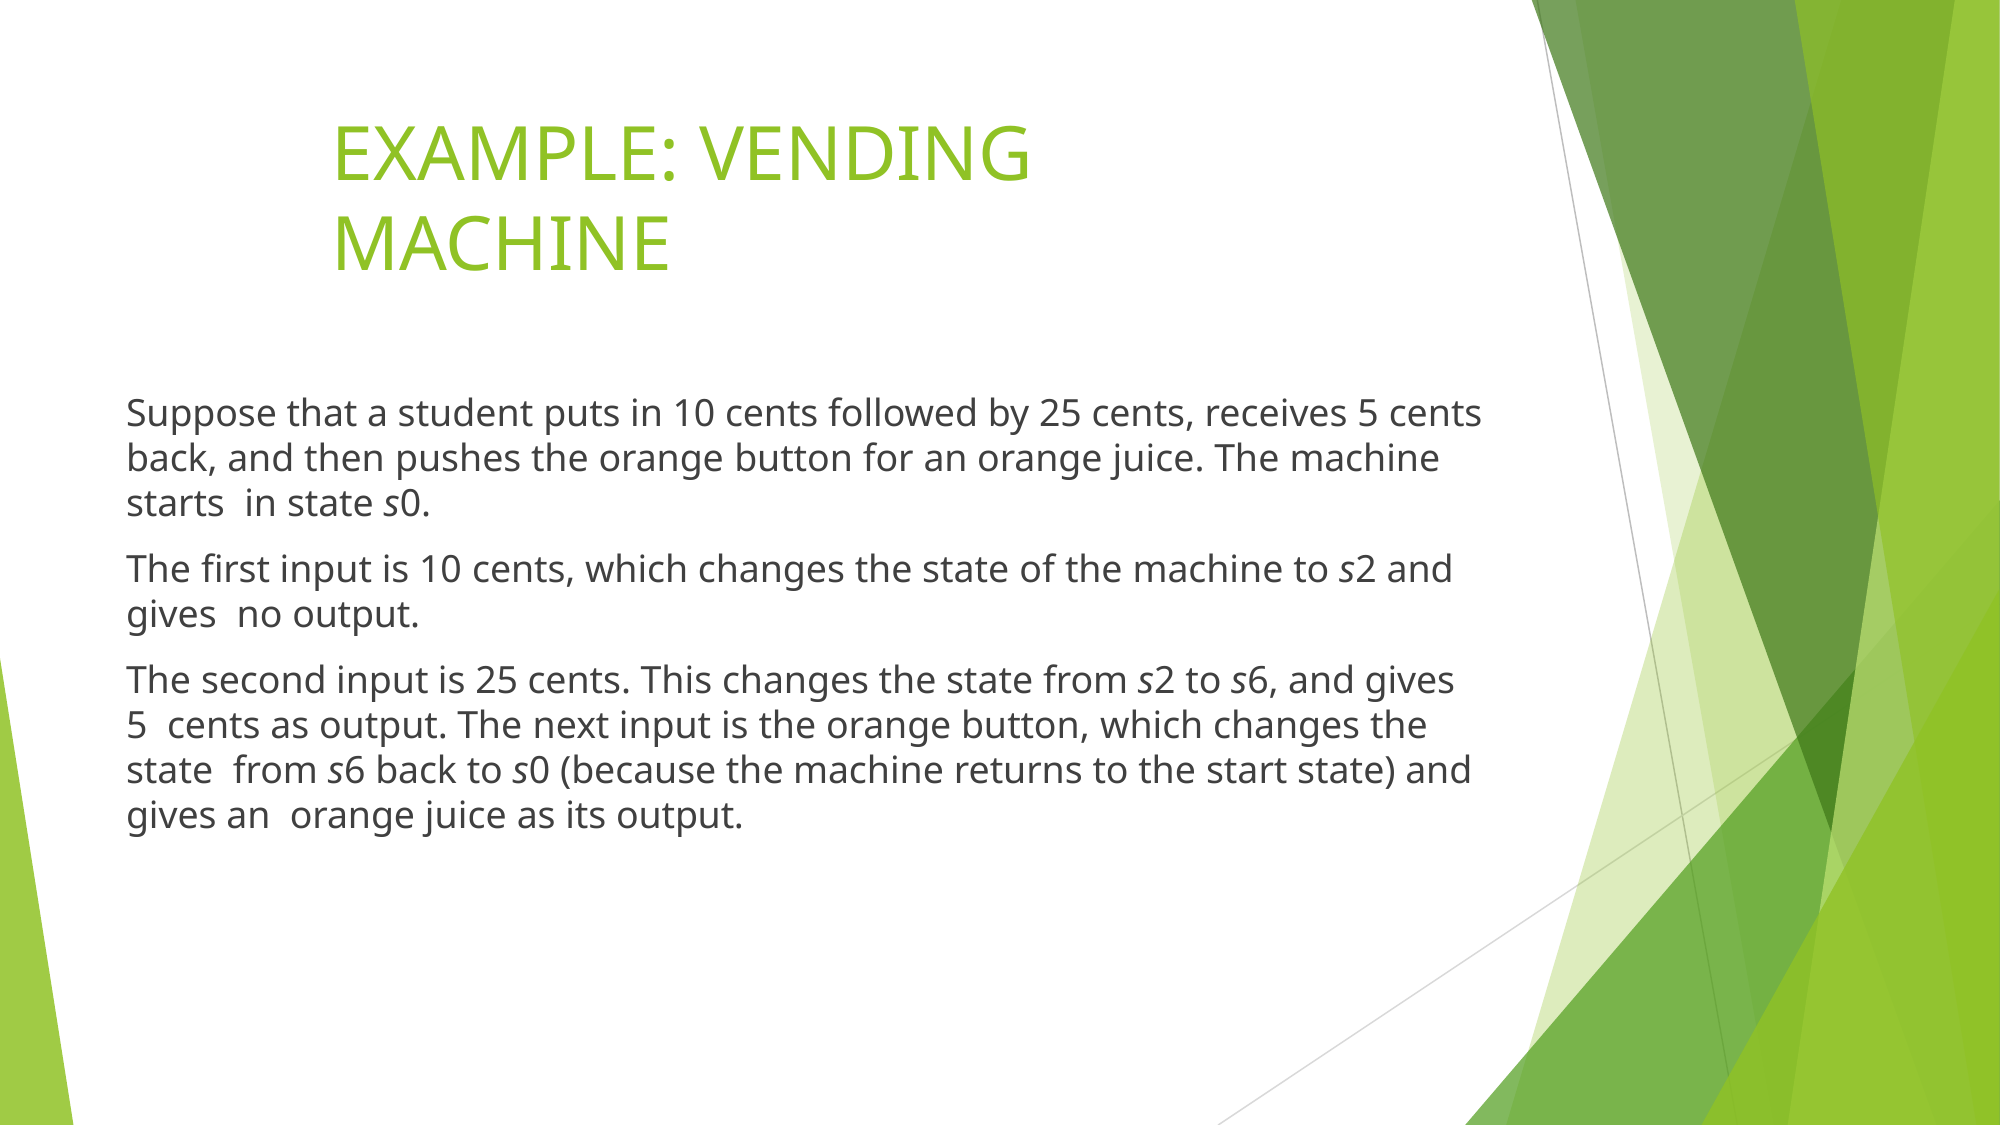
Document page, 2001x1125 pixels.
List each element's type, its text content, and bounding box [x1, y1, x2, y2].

text_box Suppose that a student puts in 10 cents followed by 25 cents, receives 5 cents back, and then pushes the orange button for an orange juice. The machine starts in state s0. The first input is 10 cents, which changes the state of the machine to s2 and gives no output. The second input is 25 cents. This changes the state from s2 to s6, and gives 5 cents as output. The next input is the orange button, which changes the state from s6 back to s0 (because the machine returns to the start state) and gives an orange juice as its output. [124, 386, 1516, 836]
title EXAMPLE: VENDING MACHINE [329, 103, 1304, 294]
